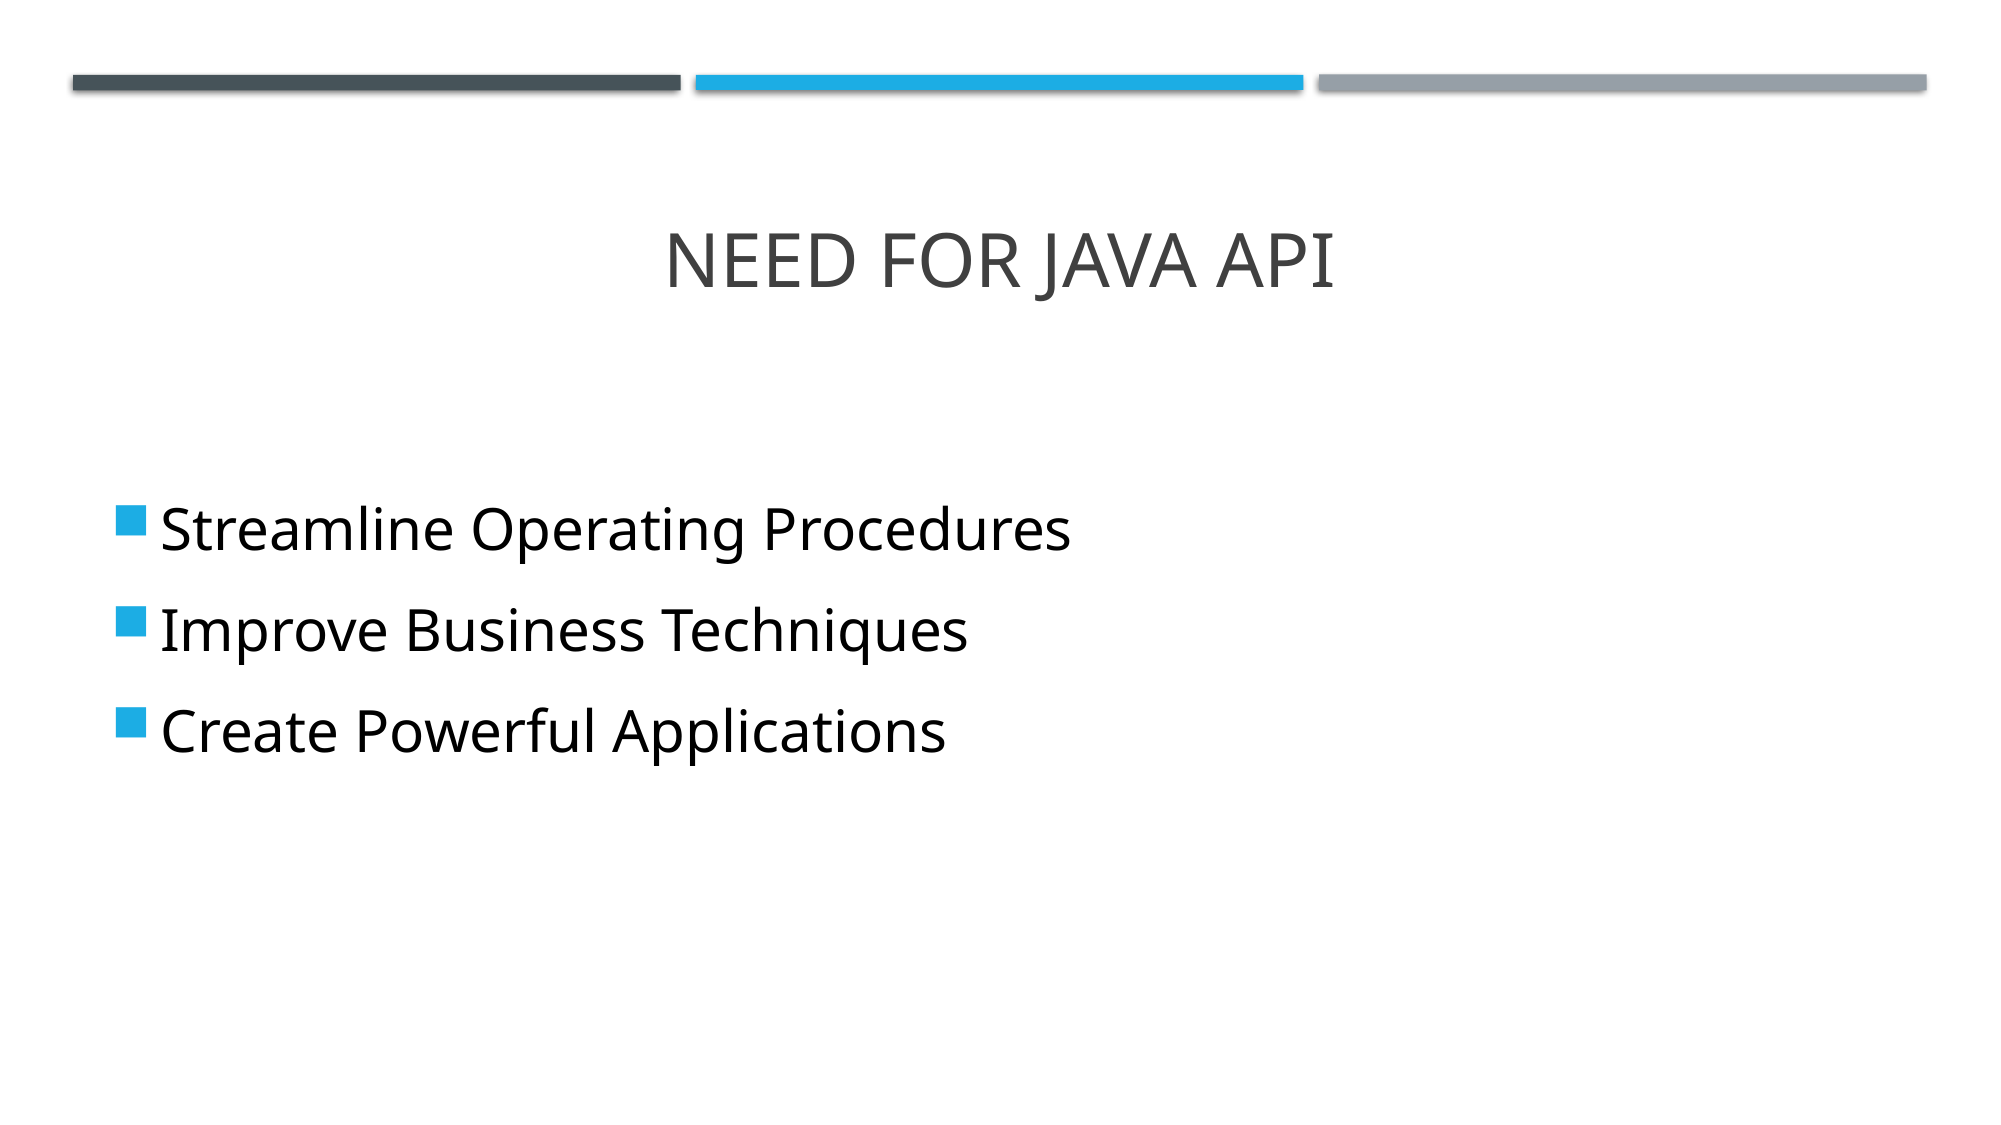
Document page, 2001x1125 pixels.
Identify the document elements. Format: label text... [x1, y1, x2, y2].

list Streamline Operating Procedures Improve Business Techniques Create Powerful Applications [95, 383, 1905, 981]
title NEED FOR JAVA API [95, 115, 1905, 311]
